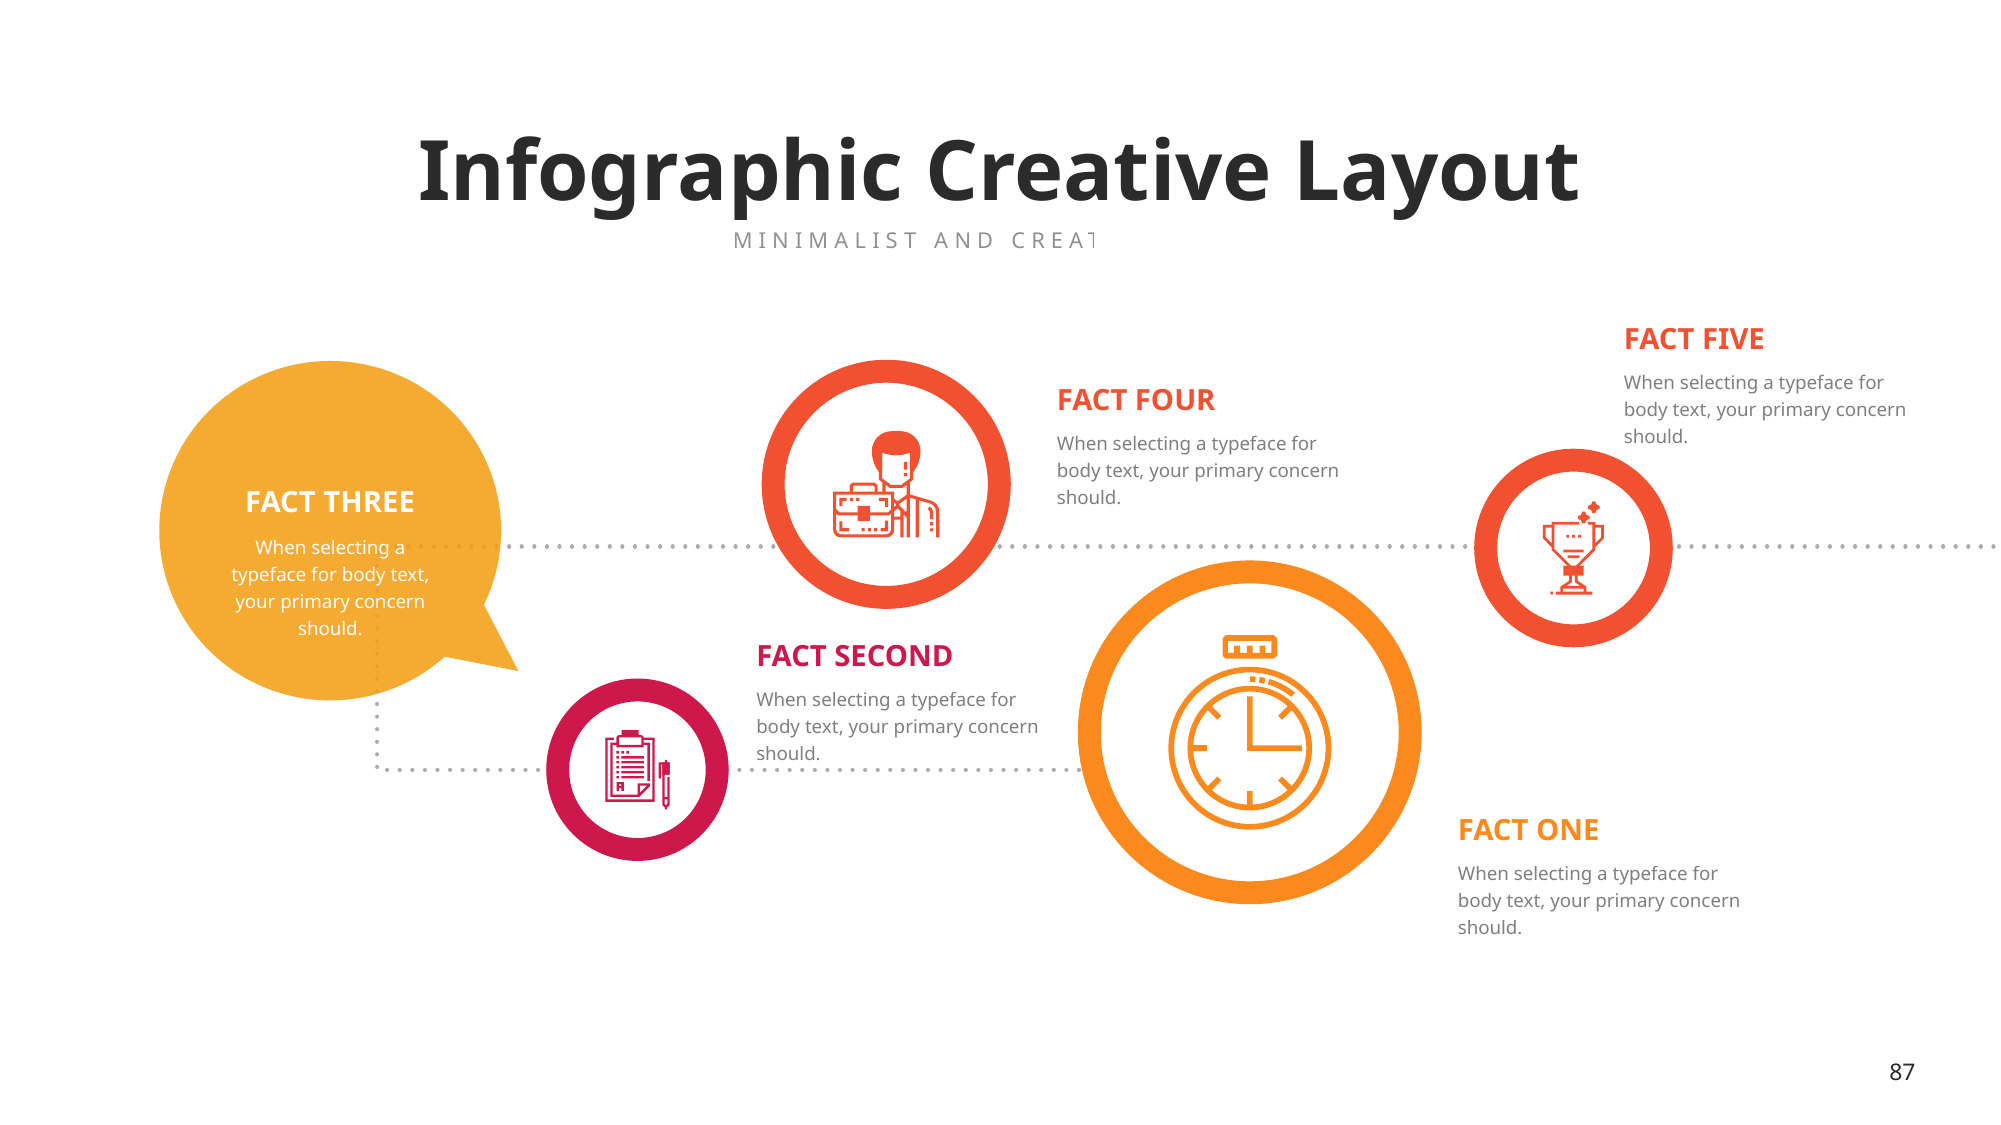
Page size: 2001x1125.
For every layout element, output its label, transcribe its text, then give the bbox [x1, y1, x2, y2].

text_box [833, 431, 940, 538]
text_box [1042, 377, 1381, 490]
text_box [1443, 808, 1782, 920]
text_box [377, 546, 1994, 770]
text_box [557, 689, 718, 850]
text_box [161, 479, 500, 622]
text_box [741, 634, 1080, 746]
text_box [1168, 635, 1332, 830]
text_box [1542, 501, 1604, 595]
text_box [167, 360, 493, 479]
text_box [186, 622, 519, 701]
text_box [773, 371, 1000, 598]
text_box Infographic Creative Layout [137, 120, 1863, 223]
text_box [1609, 316, 1948, 429]
text_box [1089, 571, 1411, 893]
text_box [605, 730, 670, 810]
text_box MINIMALIST AND CREATIVE THEME [718, 223, 1282, 261]
text_box [1485, 460, 1662, 636]
